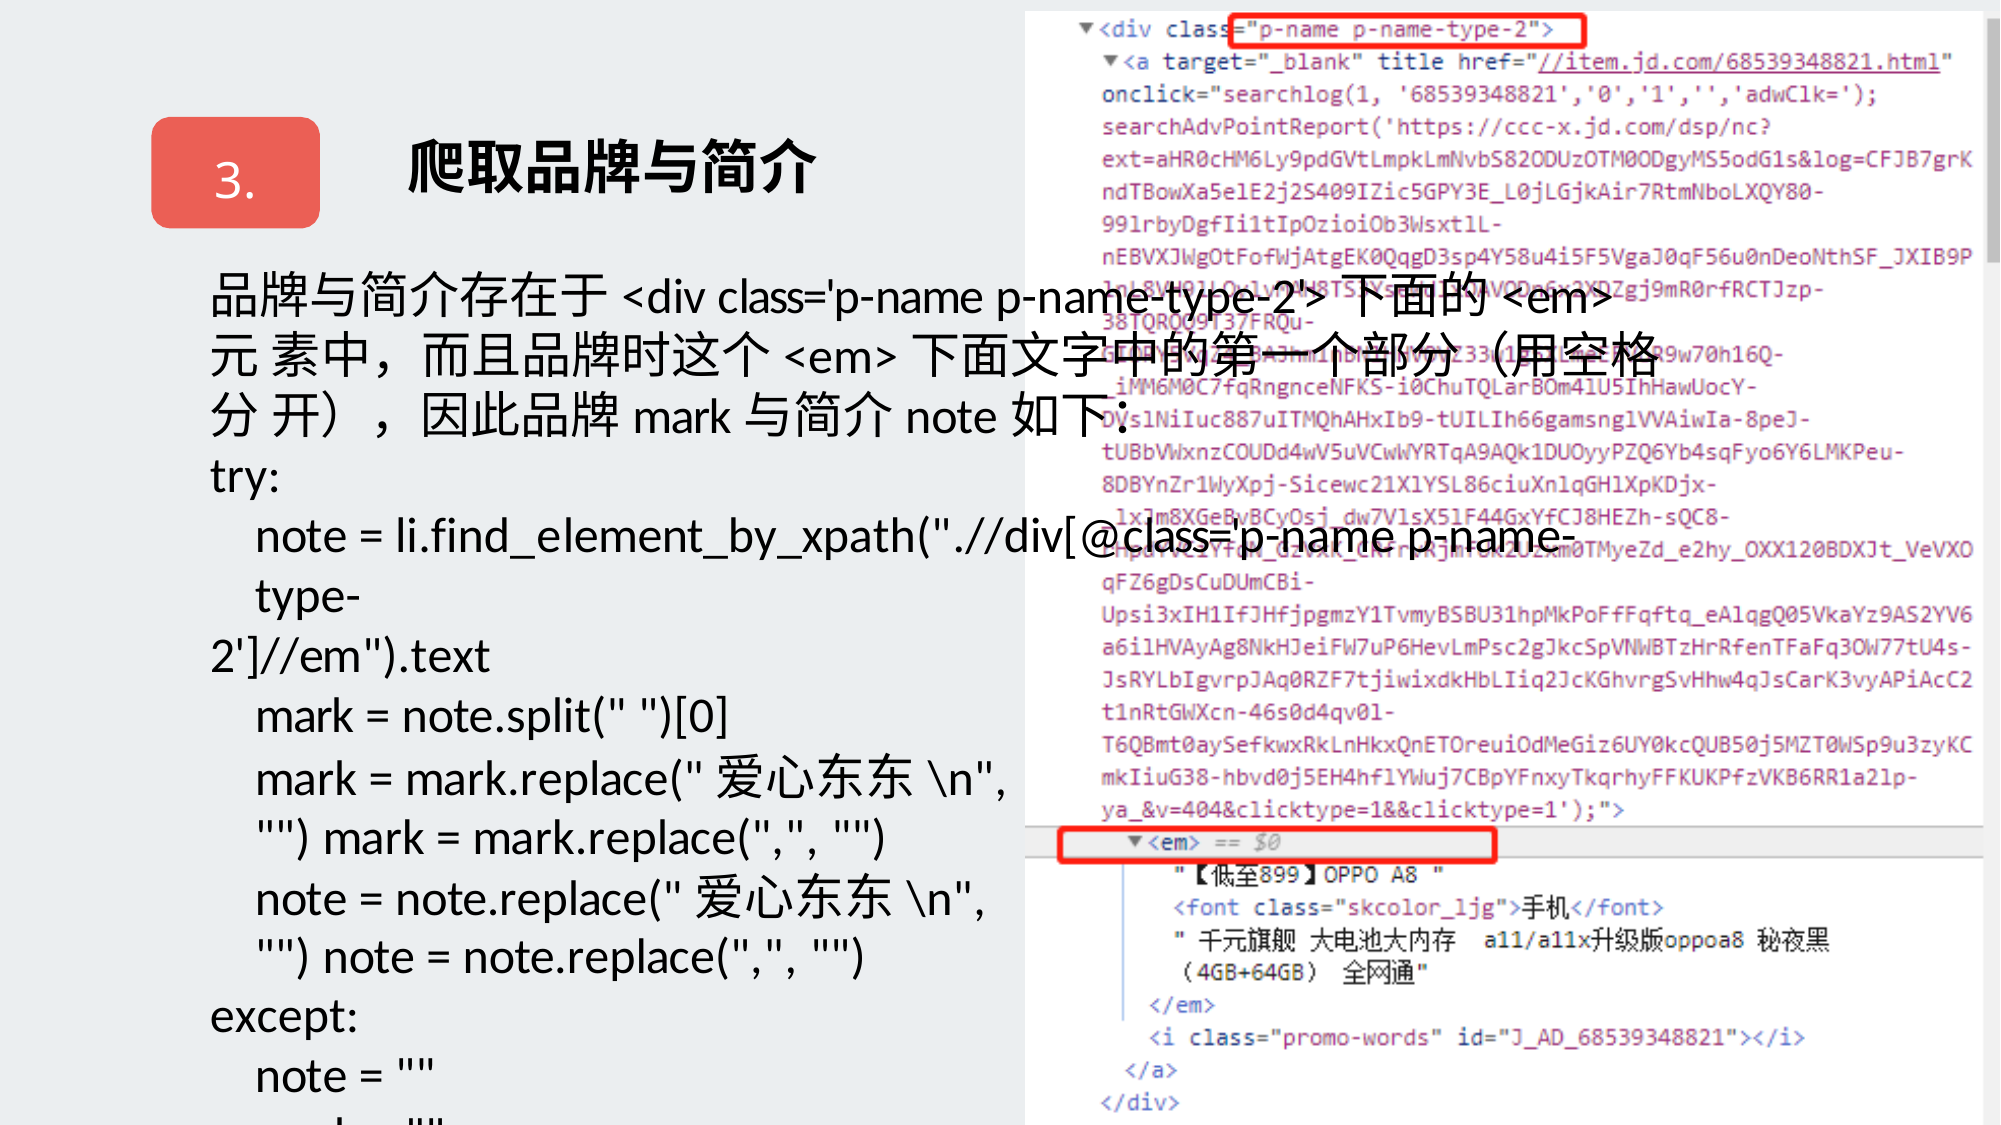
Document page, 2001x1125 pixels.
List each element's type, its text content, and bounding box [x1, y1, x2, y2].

picture [1024, 11, 2000, 1125]
text_box 3. [212, 148, 259, 209]
title 爬取品牌与简介 [388, 131, 1019, 263]
text_box [151, 116, 320, 229]
text_box 品牌与简介存在于<div class='p-name p-name-type-2'>下面的<em>元 素中，而且品牌时这个<em>下面文字中的第一个部分（用空格分 开），因此品牌mark与简介note如下： try: note = li.find_element_by_xpath(".//div[@class='p-name p-name-type- 2']//em").text mark = note.split(" ")[0] mark = mark.replace("爱心东东\n", "") mark = mark.replace(",", "") note = note.replace("爱心东东\n", "") note = note.replace(",", "") except: note = "" mark = "" [207, 263, 1019, 1125]
